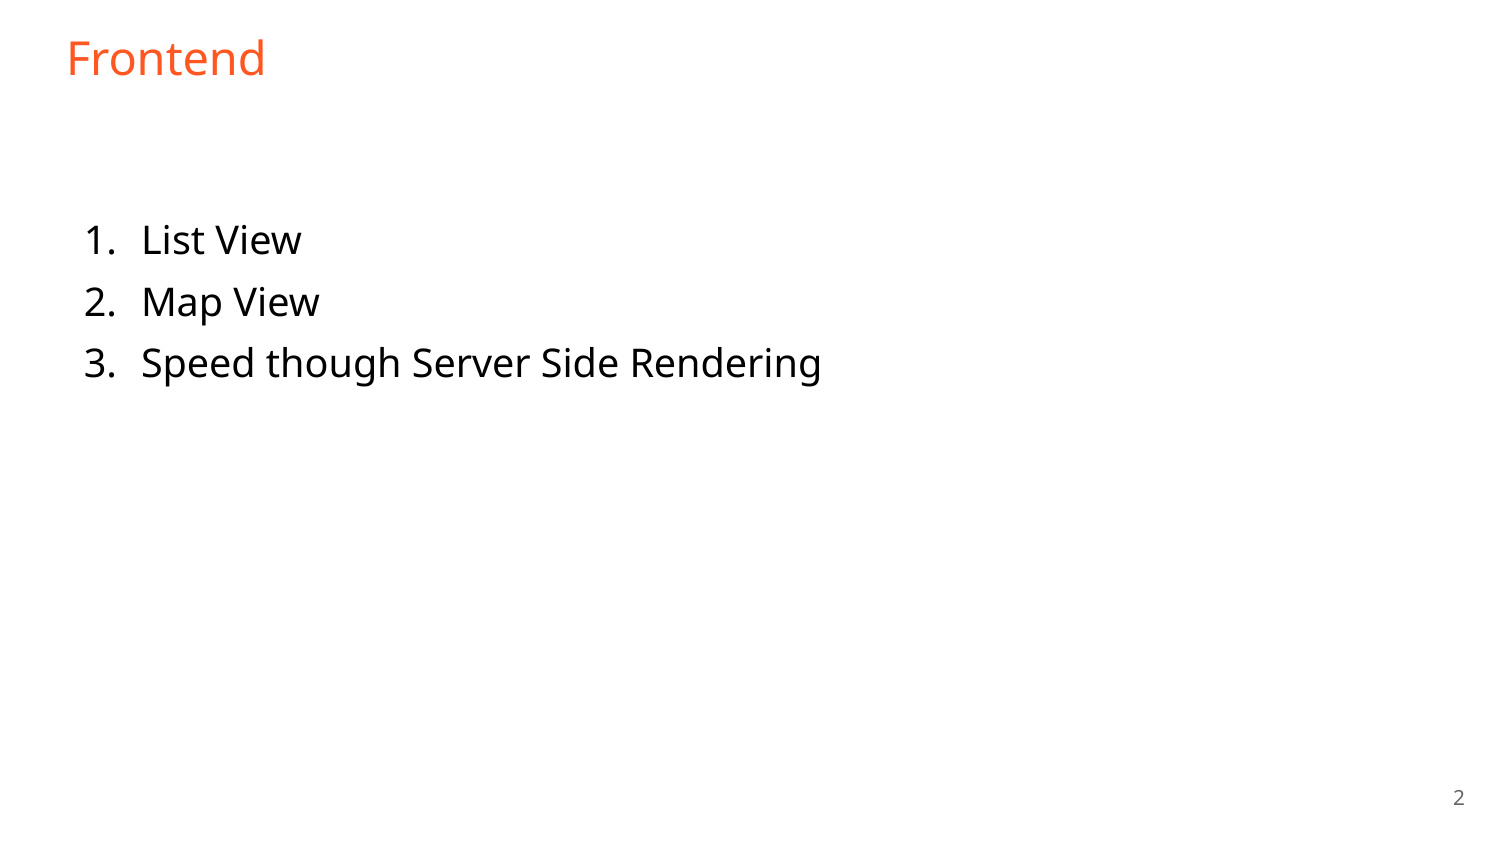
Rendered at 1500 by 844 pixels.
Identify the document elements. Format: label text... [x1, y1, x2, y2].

list List View Map View Speed though Server Side Rendering [51, 189, 1449, 750]
title Frontend [51, 9, 1449, 104]
slide_number ‹#› [1389, 764, 1480, 830]
